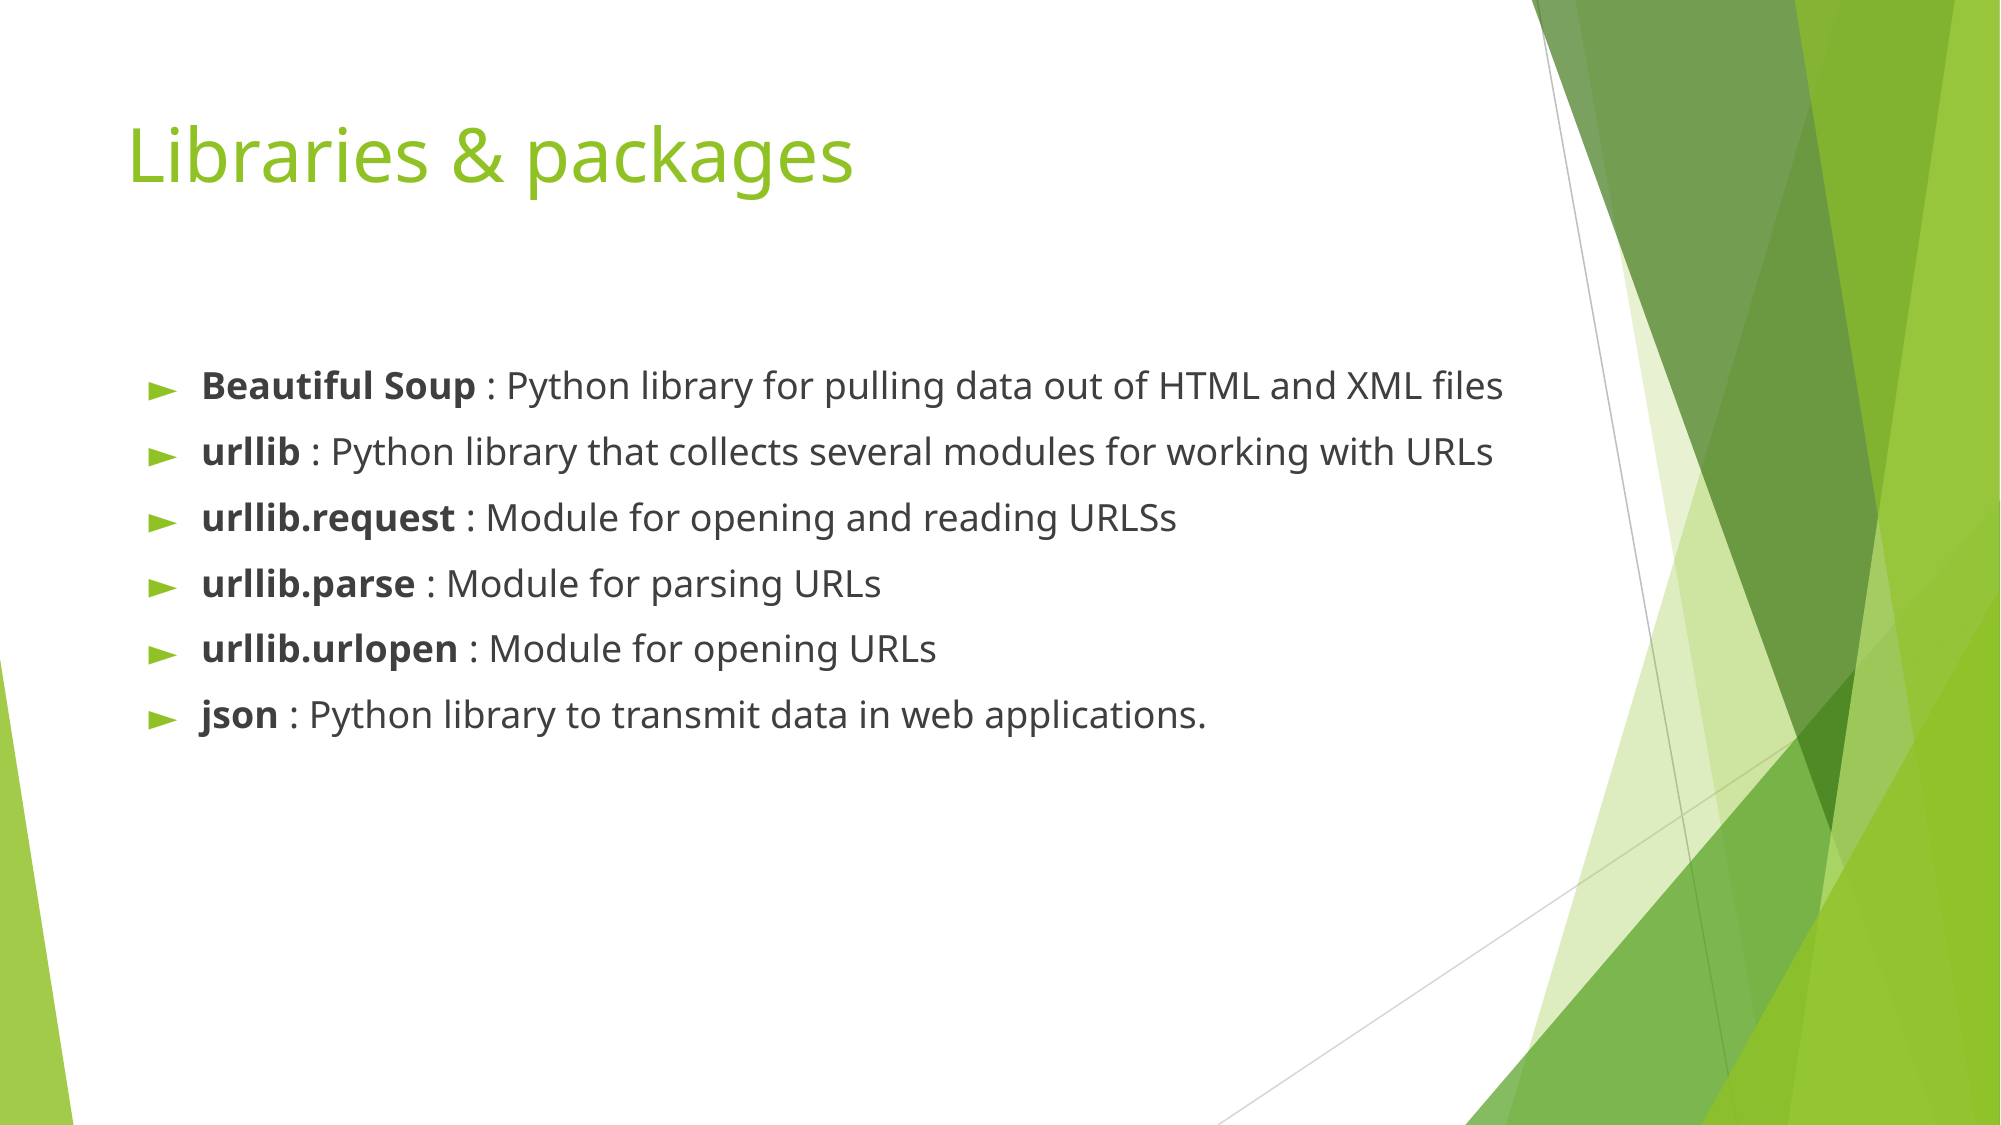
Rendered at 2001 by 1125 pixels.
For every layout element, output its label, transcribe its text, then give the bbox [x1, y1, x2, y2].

title Libraries & packages [111, 99, 1522, 317]
list Beautiful Soup : Python library for pulling data out of HTML and XML files urllib : Python library that collects several modules for working with URLs urllib.request : Module for opening and reading URLSs urllib.parse : Module for parsing URLs urllib.urlopen : Module for opening URLs json : Python library to transmit data in web applications. [111, 354, 1522, 992]
